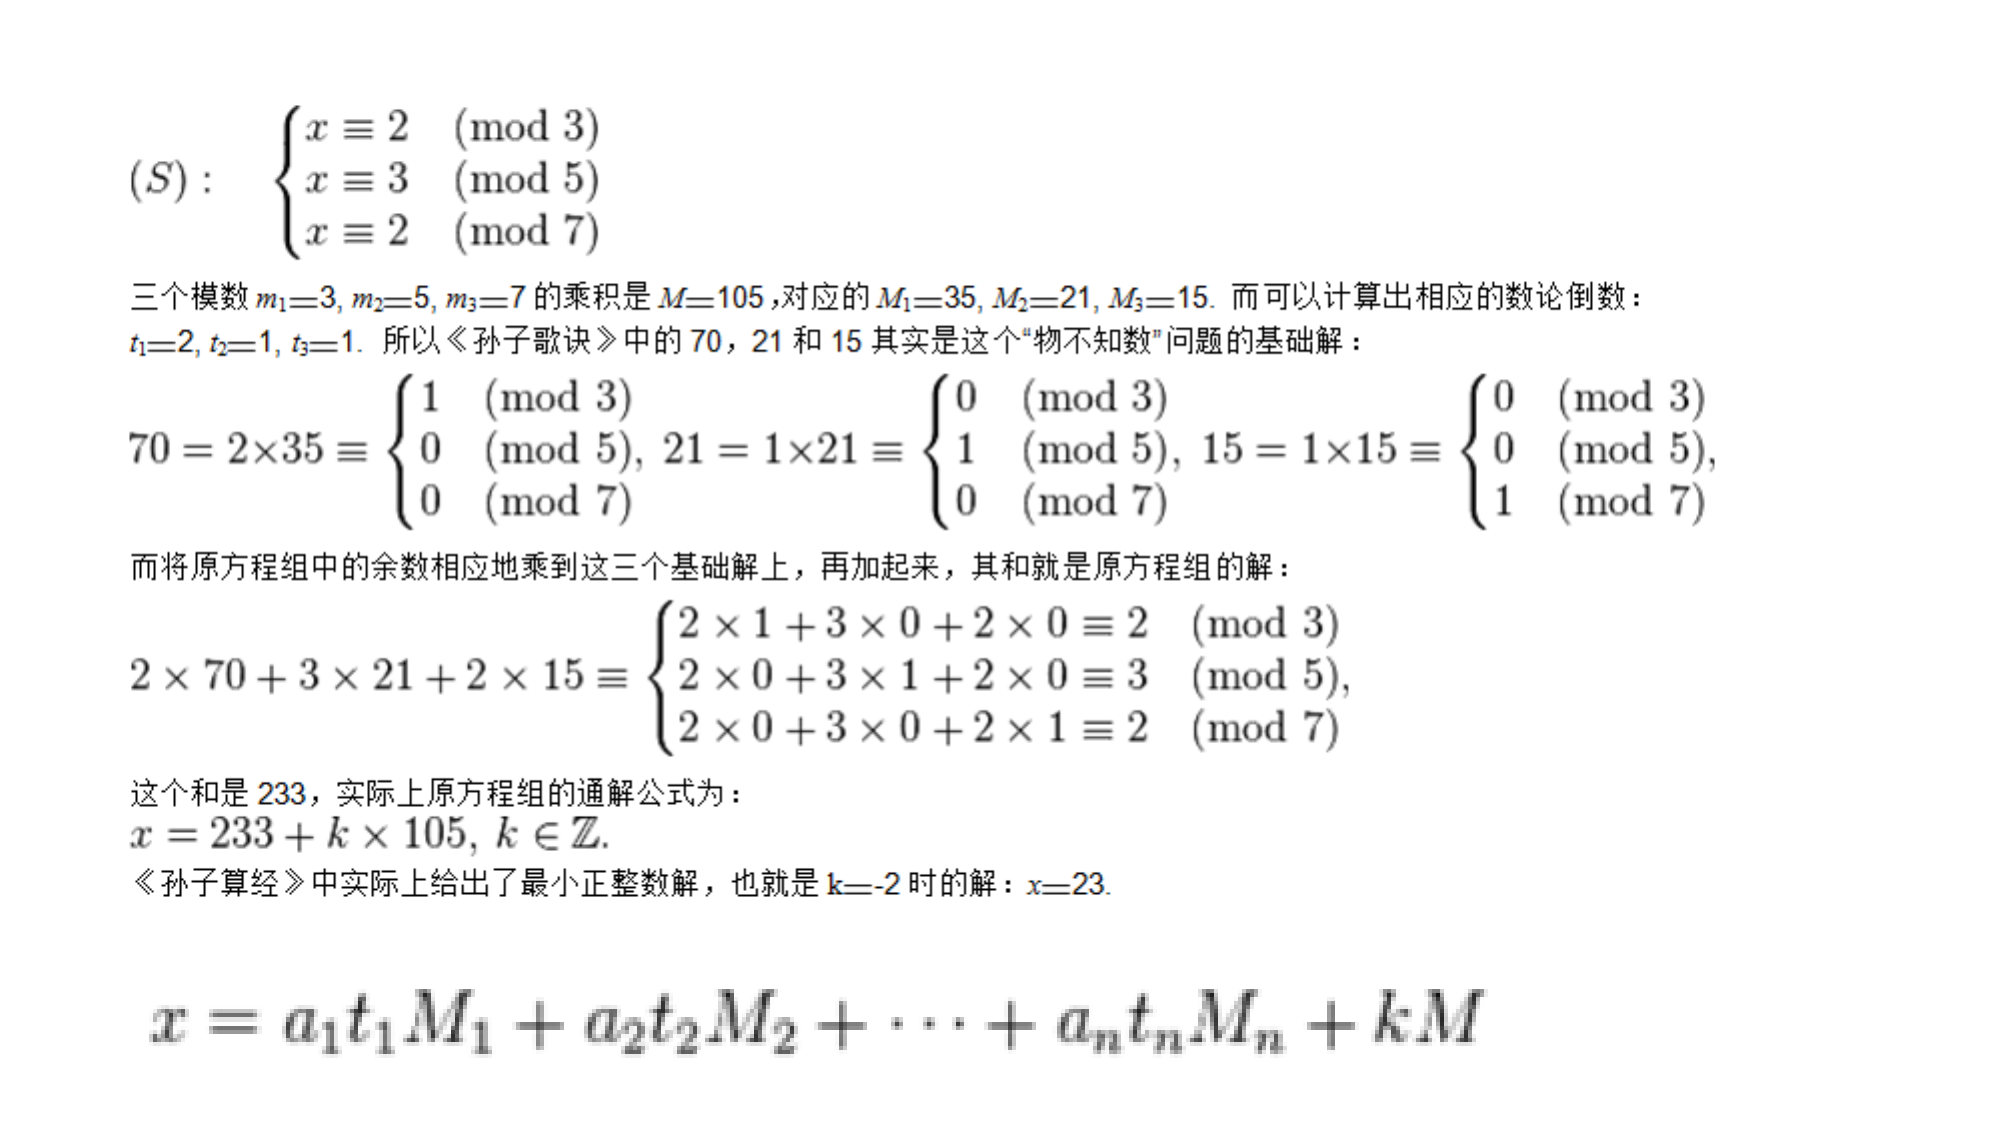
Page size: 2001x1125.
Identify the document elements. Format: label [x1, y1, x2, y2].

picture [91, 100, 1725, 911]
picture [145, 965, 1510, 1075]
